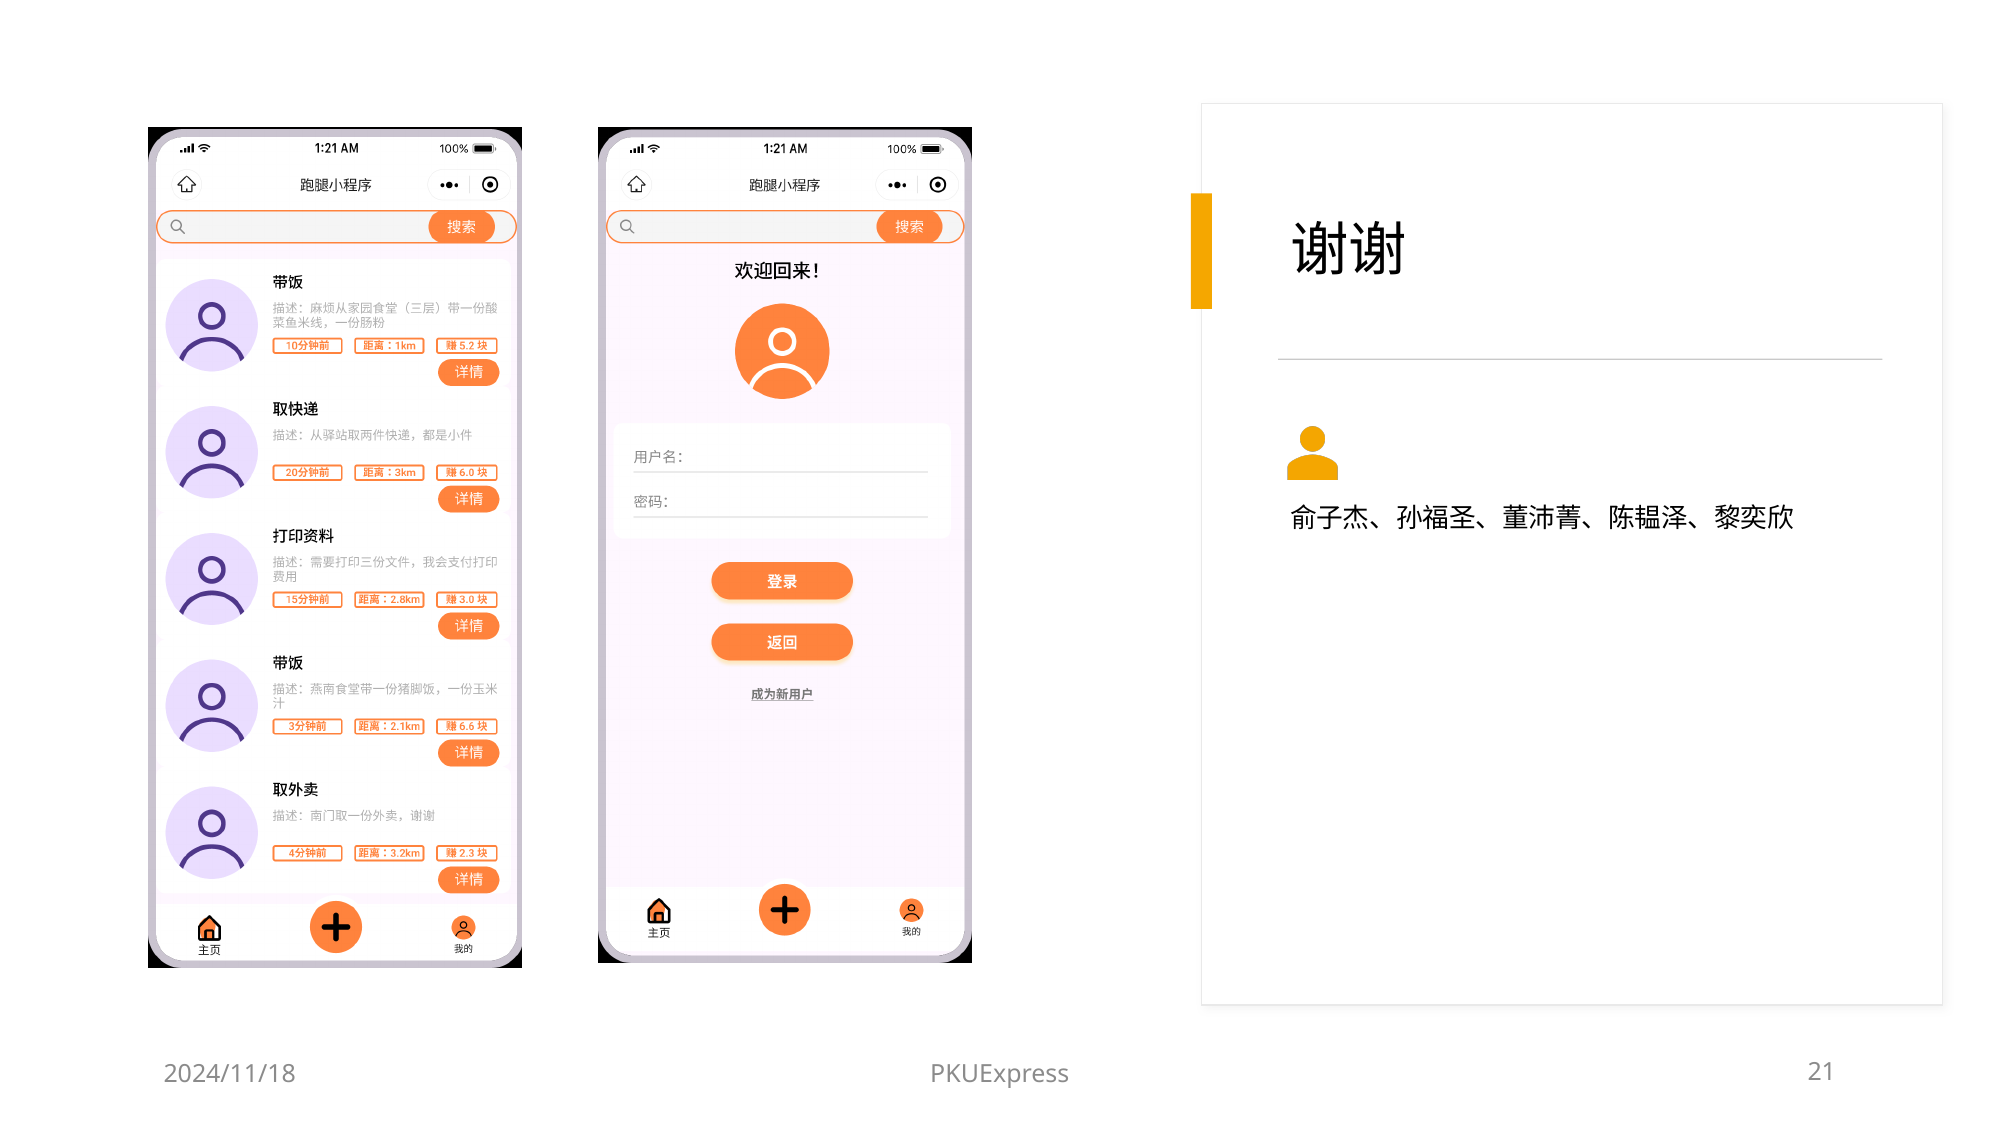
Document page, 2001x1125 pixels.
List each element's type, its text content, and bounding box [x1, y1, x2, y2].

footer PKUExpress [662, 1042, 1338, 1103]
picture [1274, 415, 1350, 491]
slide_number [148, 1042, 599, 1103]
picture [598, 127, 972, 963]
list 俞子杰、孙福圣、董沛菁、陈韫泽、黎奕欣 [1275, 490, 1886, 563]
slide_number 21 [1401, 1042, 1851, 1103]
picture [148, 127, 522, 968]
title 谢谢 [1275, 160, 1886, 342]
